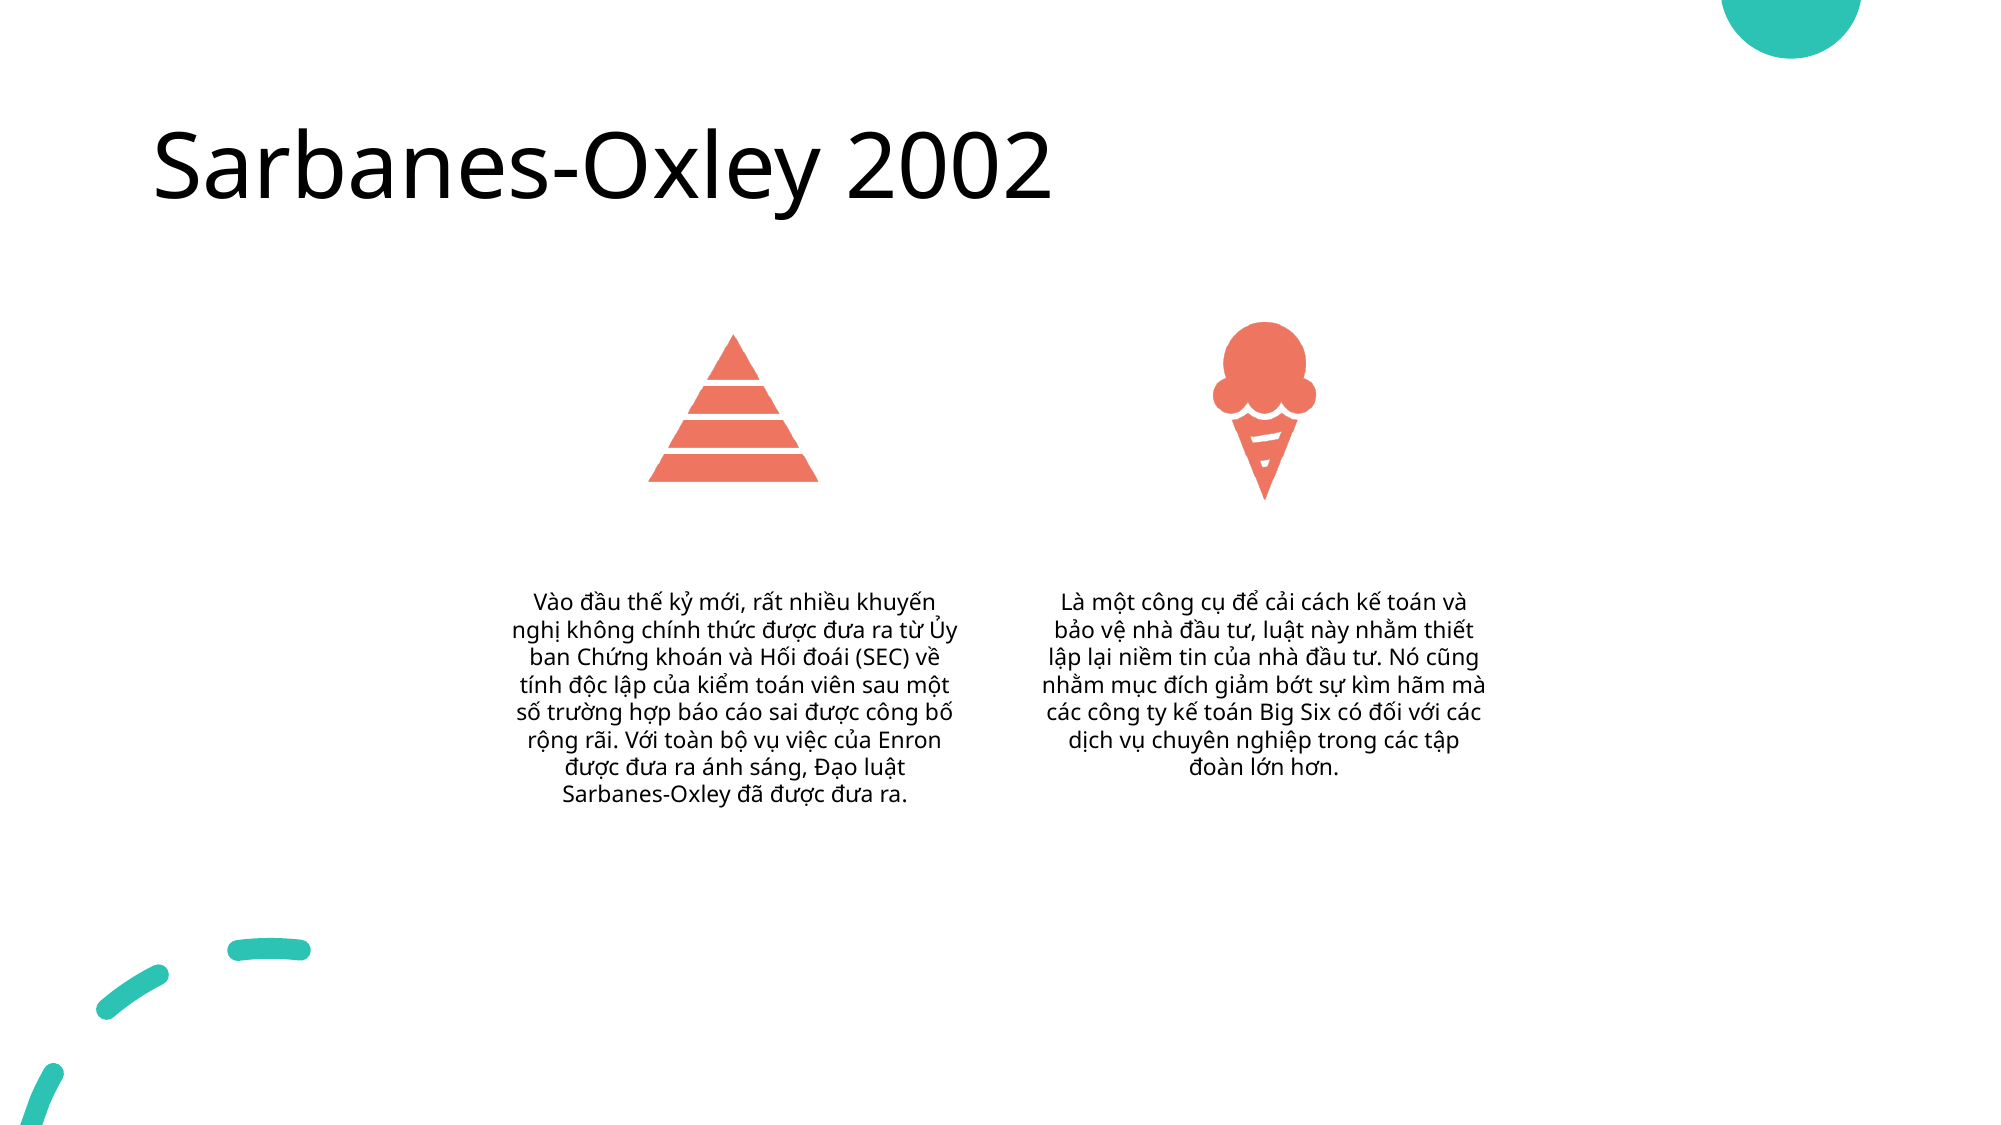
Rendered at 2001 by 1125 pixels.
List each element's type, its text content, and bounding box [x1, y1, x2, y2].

title Sarbanes-Oxley 2002 [137, 59, 1863, 278]
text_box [499, 259, 1500, 866]
